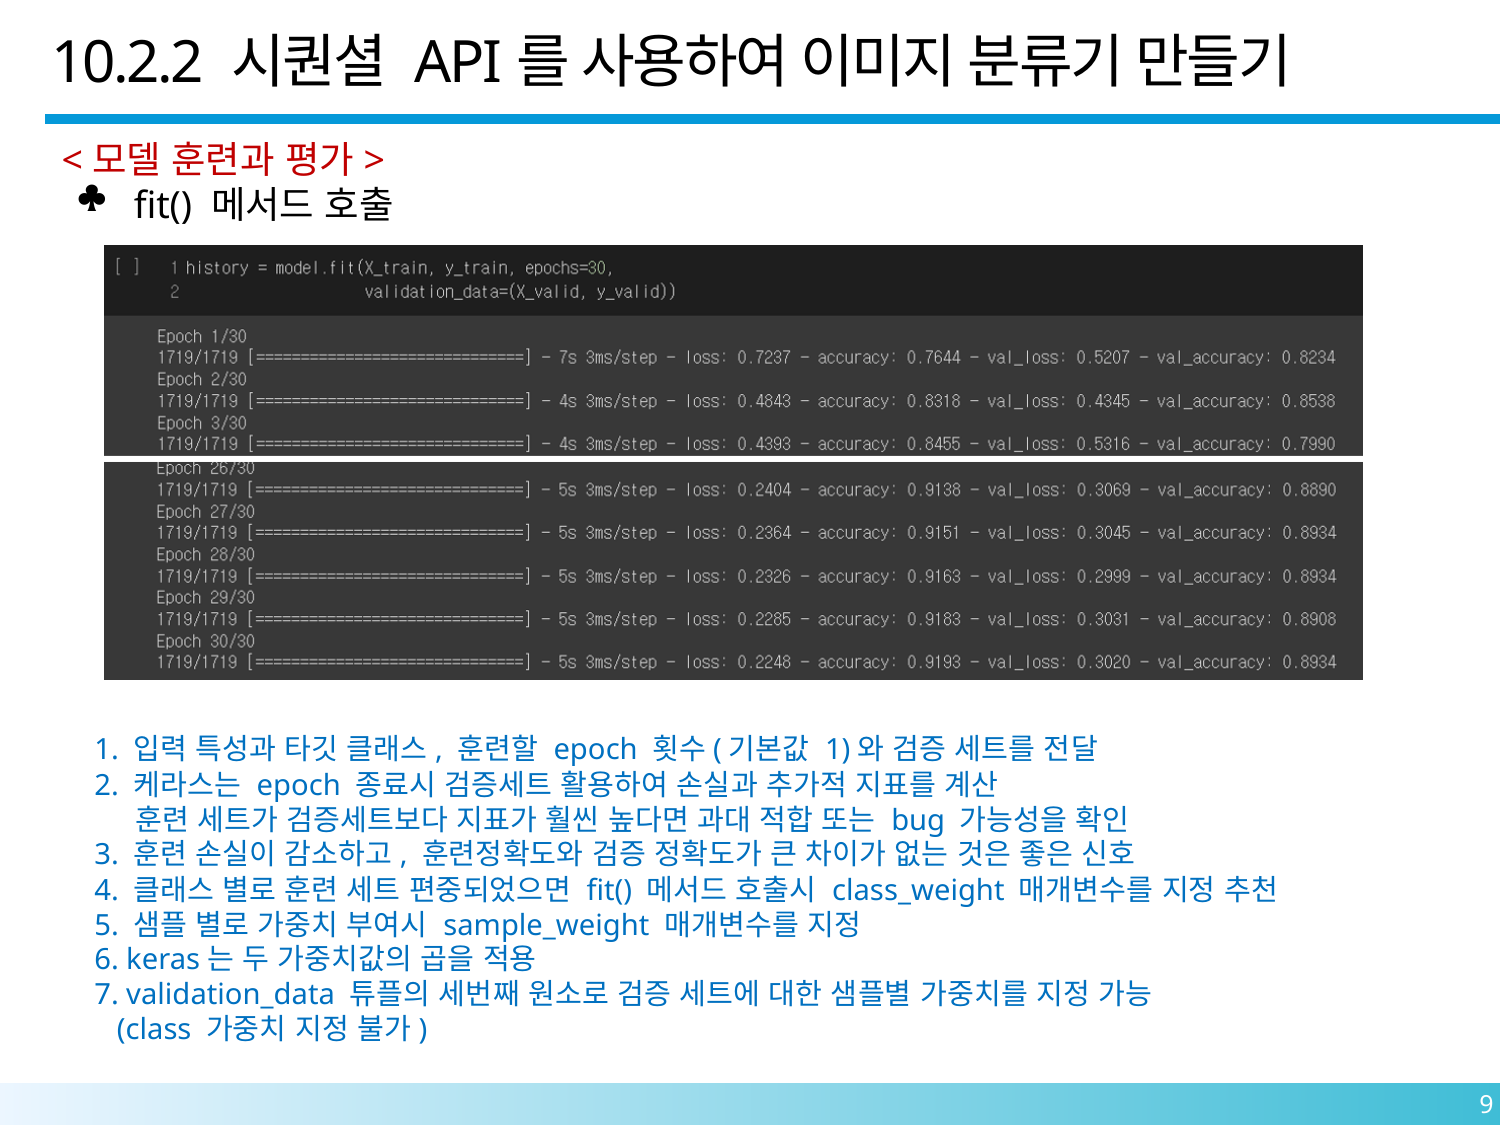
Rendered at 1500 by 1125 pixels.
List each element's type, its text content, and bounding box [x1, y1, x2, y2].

text_box <모델 훈련과 평가> [46, 129, 768, 189]
slide_number 9 [1158, 1081, 1500, 1125]
picture [104, 245, 1363, 680]
text_box 10.2.2 시퀀셜 API를 사용하여 이미지 분류기 만들기 [36, 25, 1353, 112]
text_box fit() 메서드 호출 [62, 173, 409, 233]
text_box 1. 입력 특성과 타깃 클래스, 훈련할 epoch 횟수(기본값 1)와 검증 세트를 전달 2. 케라스는 epoch 종료시 검증세트 활용하여 손실과 추가적 지표를 계산 훈련 세트가 검증세트보다 지표가 훨씬 높다면 과대 적합 또는 bug 가능성을 확인 3. 훈련 손실이 감소하고, 훈련정확도와 검증 정확도가 큰 차이가 없는 것은 좋은 신호 4. 클래스 별로 훈련 세트 편중되었으면 fit() 메서드 호출시 class_weight 매개변수를 지정 추천 5. 샘플 별로 가중치 부여시 sample_weight 매개변수를 지정 6. keras는 두 가중치값의 곱을 적용 7. validation_data 튜플의 세번째 원소로 검증 세트에 대한 샘플별 가중치를 지정 가능 (class 가중치 지정 불가) [72, 723, 1463, 1053]
